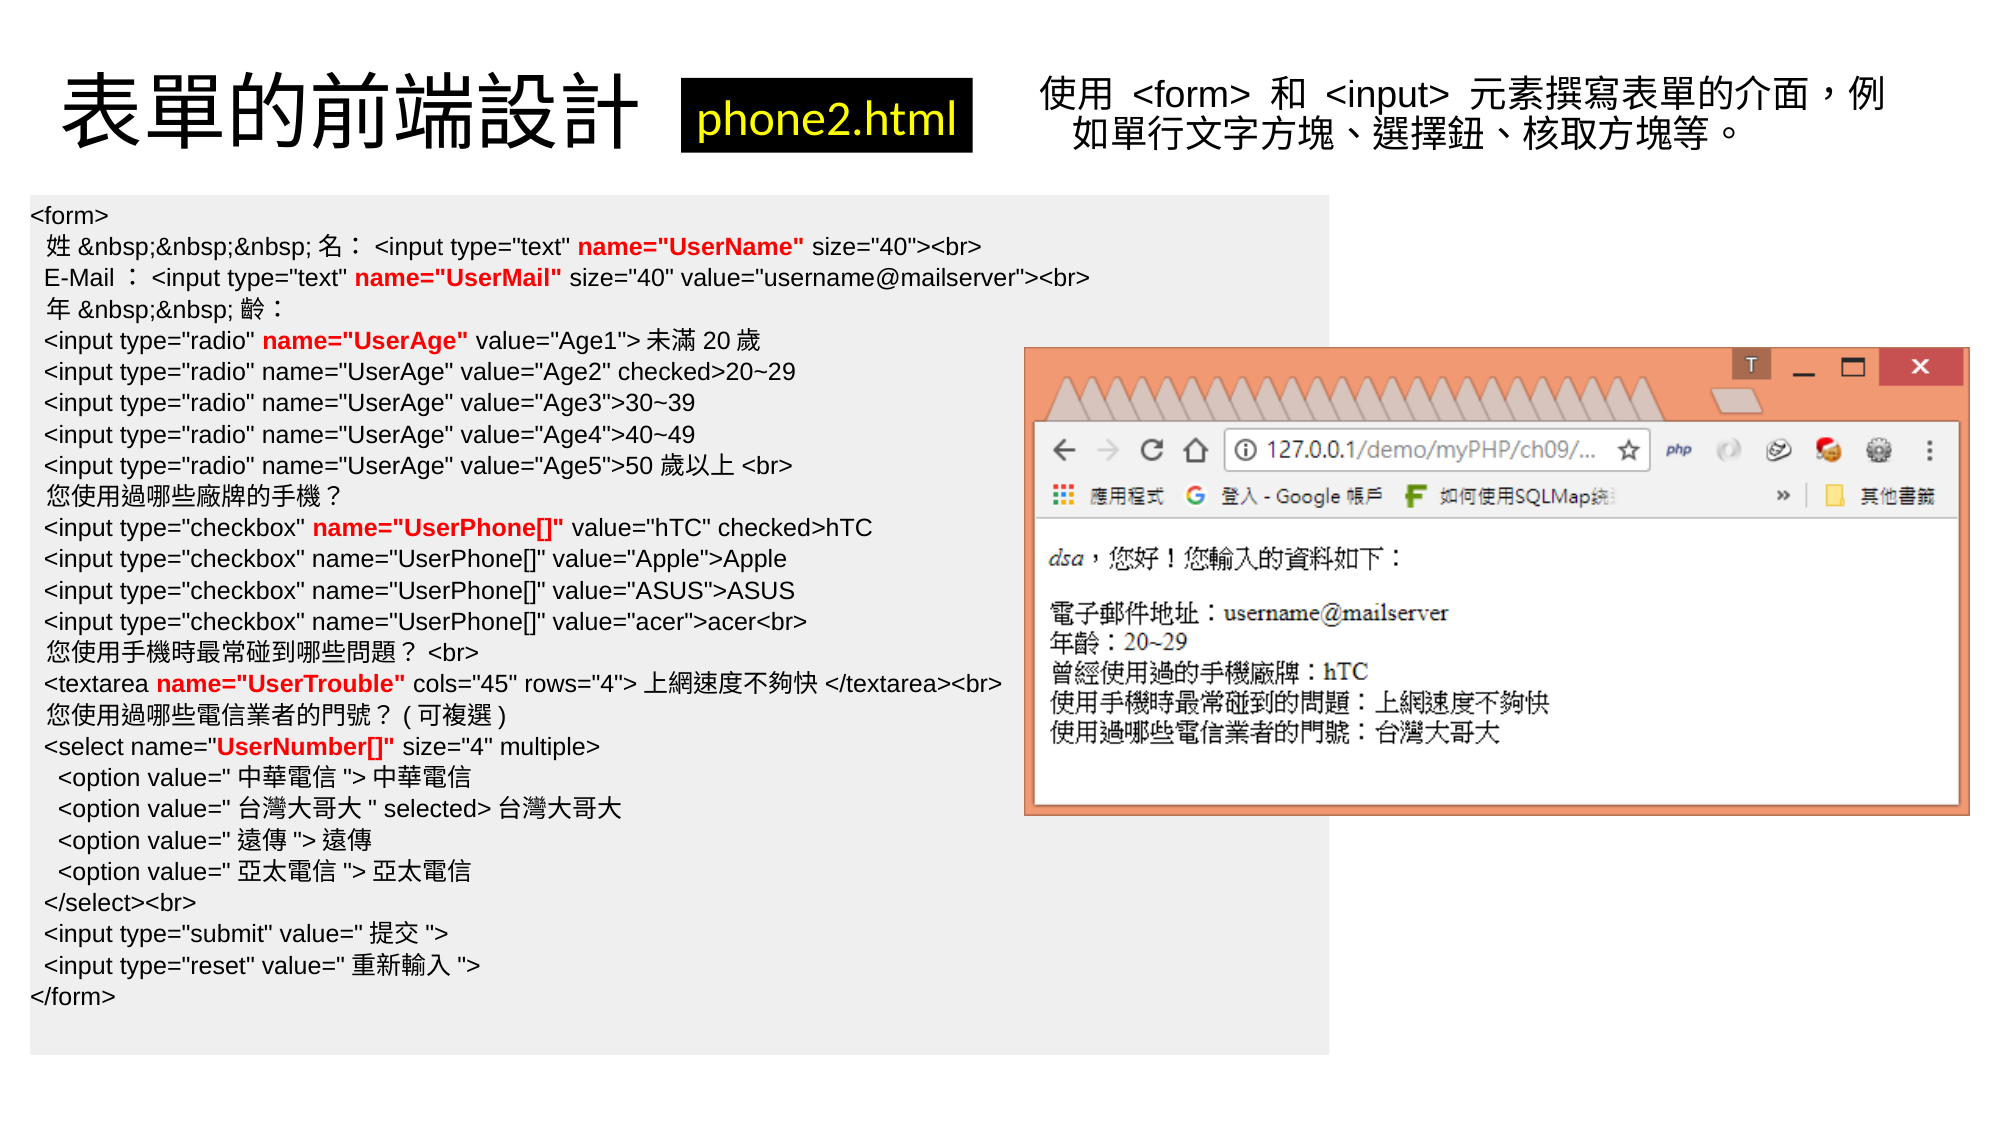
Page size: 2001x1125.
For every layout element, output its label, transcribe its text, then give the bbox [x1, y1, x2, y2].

text_box phone2.html [681, 77, 973, 153]
text_box <form> 姓&nbsp;&nbsp;&nbsp;名：<input type="text" name="UserName" size="40"><br> E-Mail：<input type="text" name="UserMail" size="40" value="username@mailserver"><br> 年&nbsp;&nbsp;齡： <input type="radio" name="UserAge" value="Age1">未滿20歲 <input type="radio" name="UserAge" value="Age2" checked>20~29 <input type="radio" name="UserAge" value="Age3">30~39 <input type="radio" name="UserAge" value="Age4">40~49 <input type="radio" name="UserAge" value="Age5">50歲以上<br> 您使用過哪些廠牌的手機？ <input type="checkbox" name="UserPhone[]" value="hTC" checked>hTC <input type="checkbox" name="UserPhone[]" value="Apple">Apple <input type="checkbox" name="UserPhone[]" value="ASUS">ASUS <input type="checkbox" name="UserPhone[]" value="acer">acer<br> 您使用手機時最常碰到哪些問題？<br> <textarea name="UserTrouble" cols="45" rows="4">上網速度不夠快</textarea><br> 您使用過哪些電信業者的門號？(可複選) <select name="UserNumber[]" size="4" multiple> <option value="中華電信">中華電信 <option value="台灣大哥大" selected>台灣大哥大 <option value="遠傳">遠傳 <option value="亞太電信">亞太電信 </select><br> <input type="submit" value="提交"> <input type="reset" value="重新輸入"> </form> [30, 195, 1330, 1055]
picture [1024, 346, 1970, 816]
text_box 表單的前端設計 [44, 51, 677, 167]
list 使用 <form> 和 <input> 元素撰寫表單的介面，例如單行文字方塊、選擇鈕、核取方塊等。 [1024, 67, 1902, 165]
